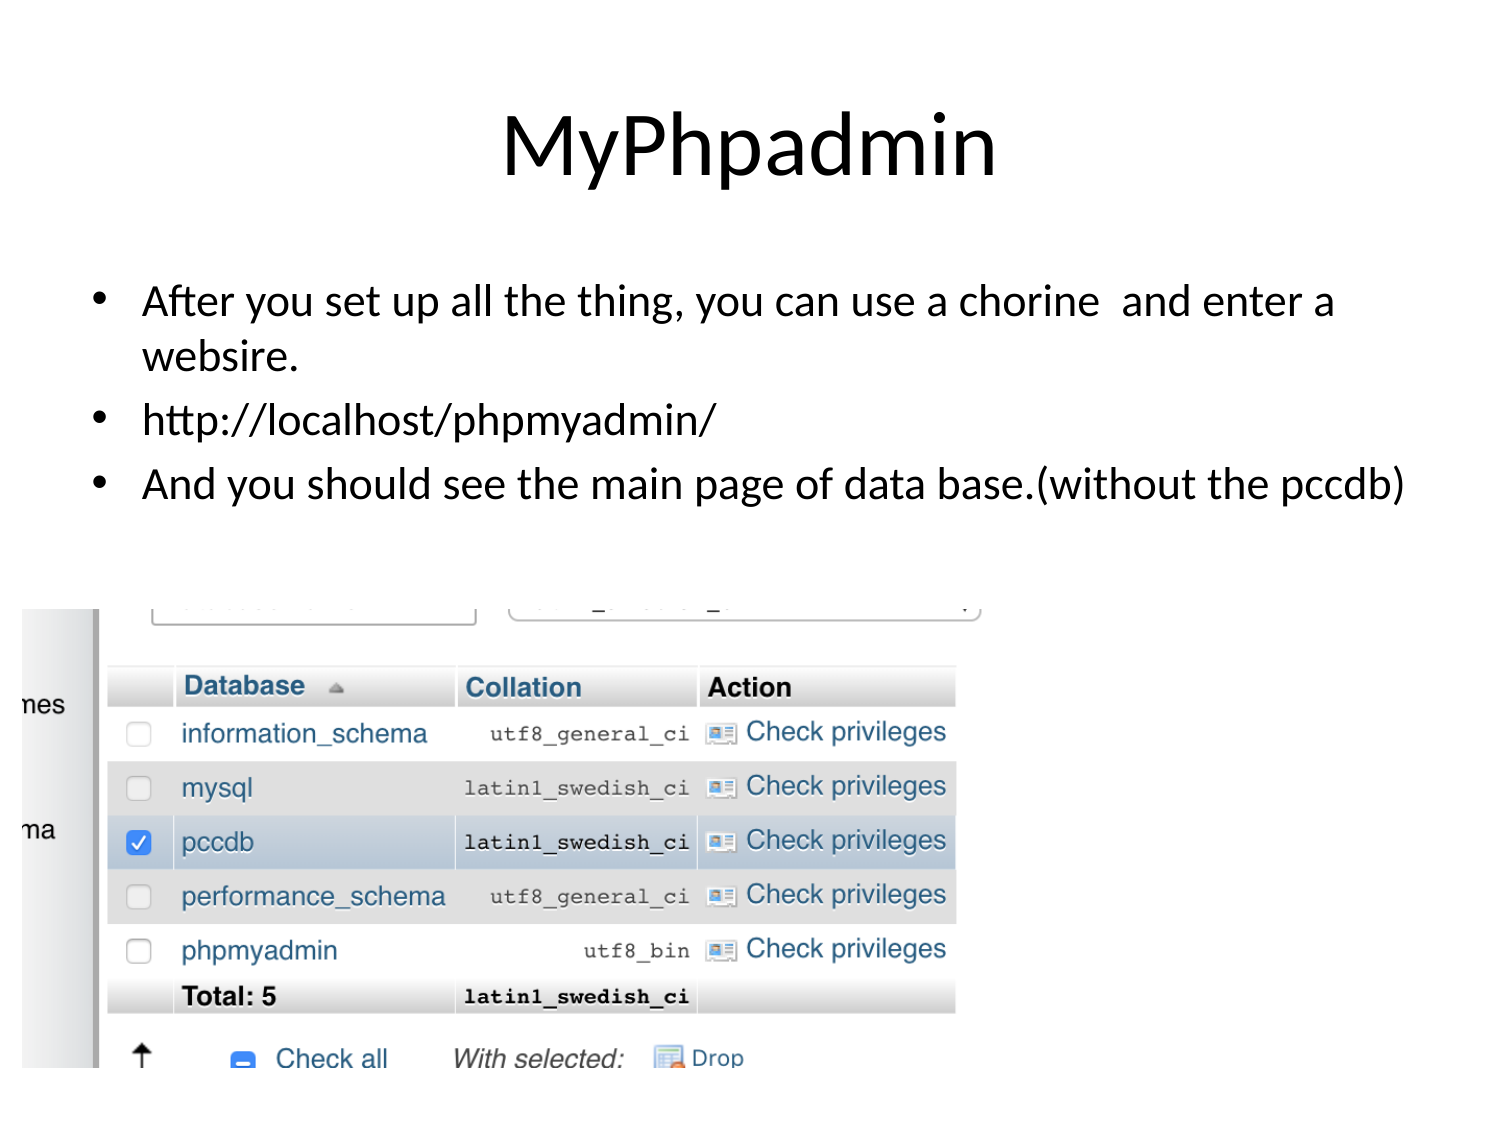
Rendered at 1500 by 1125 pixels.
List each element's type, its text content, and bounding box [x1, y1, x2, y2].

picture [22, 609, 994, 1069]
list After you set up all the thing, you can use a chorine and enter a websire. http://localhost/phpmyadmin/ And you should see the main page of data base.(without the pccdb) [76, 262, 1425, 575]
title MyPhpadmin [75, 45, 1425, 233]
